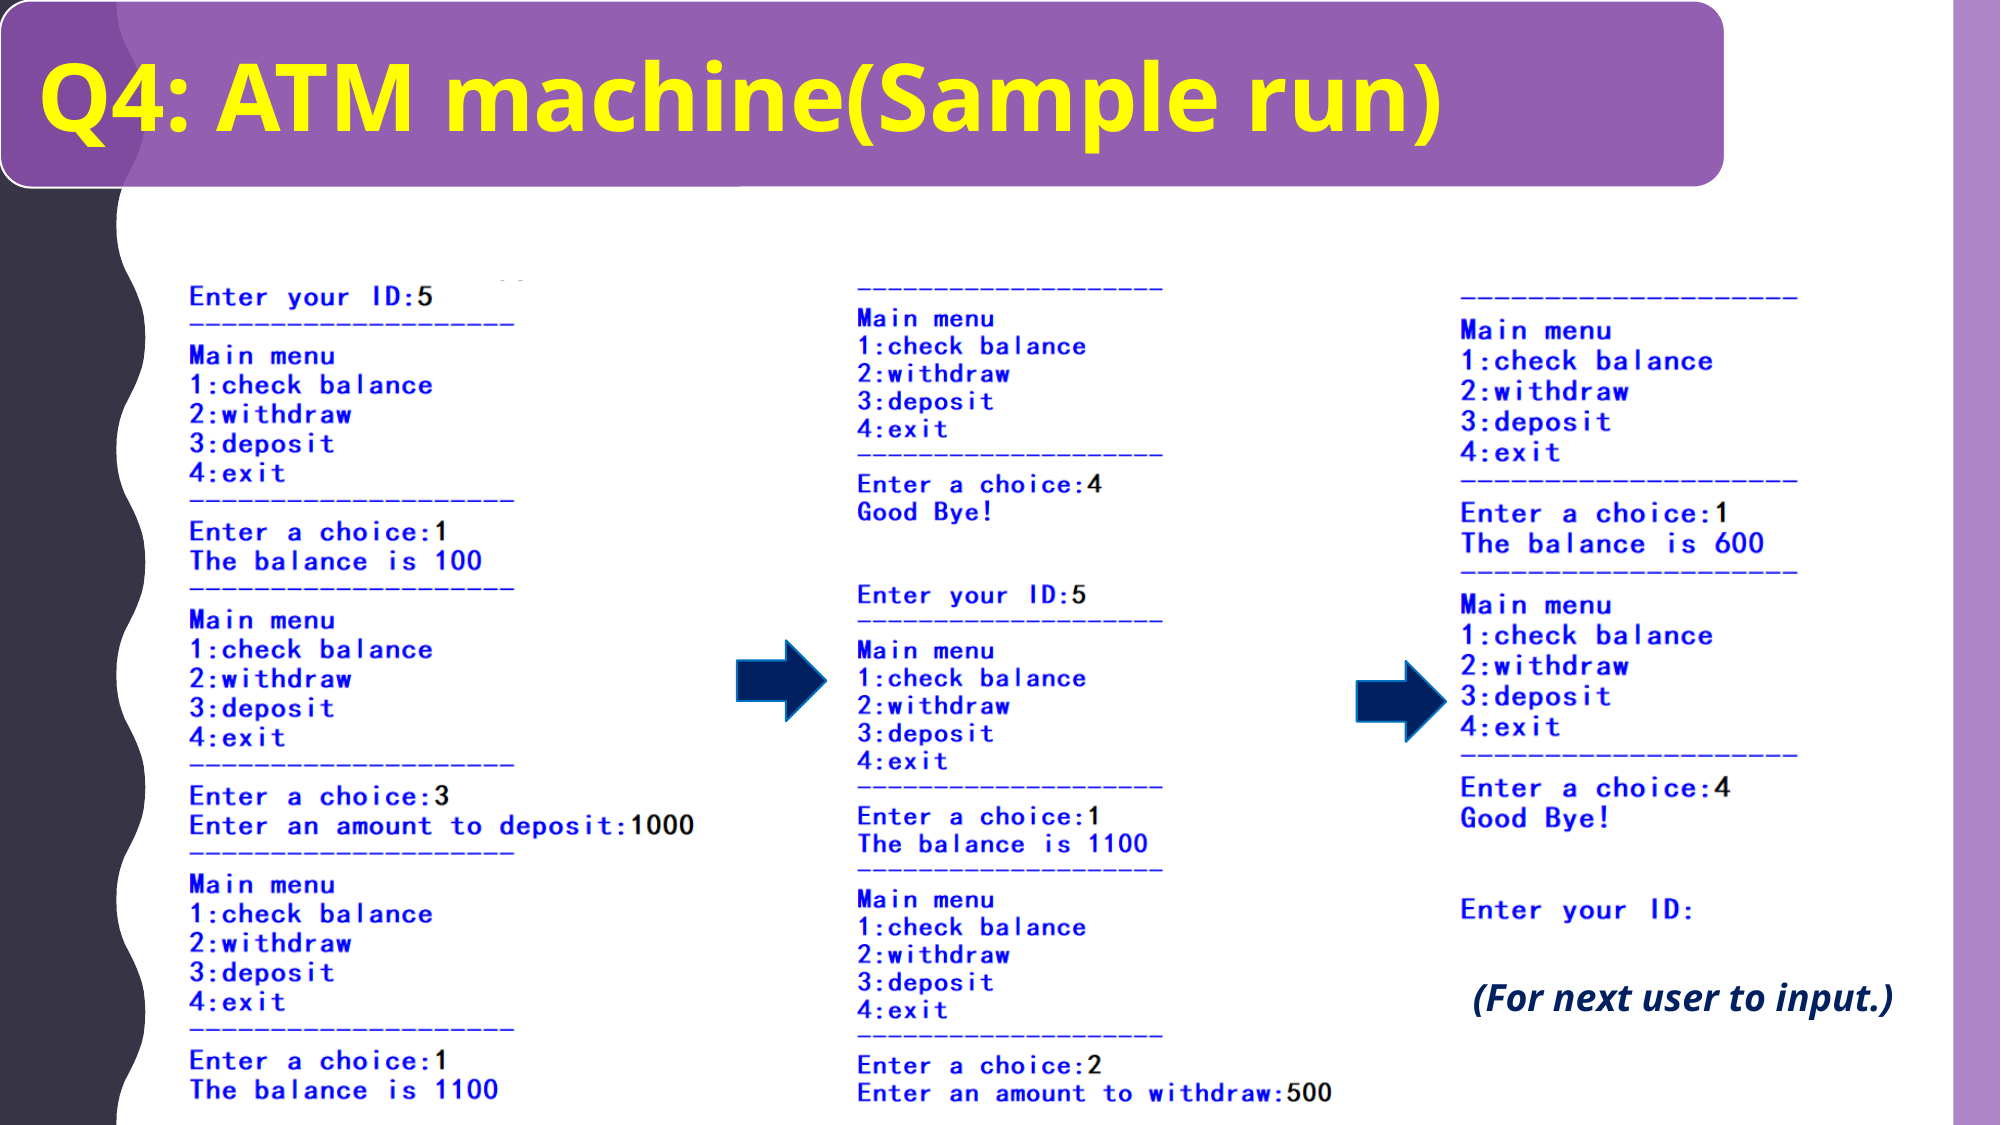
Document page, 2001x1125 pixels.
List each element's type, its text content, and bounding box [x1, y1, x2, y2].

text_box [176, 69, 1901, 251]
picture [1458, 288, 1886, 924]
text_box [735, 639, 828, 723]
picture [189, 280, 717, 1106]
text_box [1355, 660, 1447, 743]
picture [856, 280, 1339, 1106]
text_box (For next user to input.) [1458, 966, 1923, 1026]
